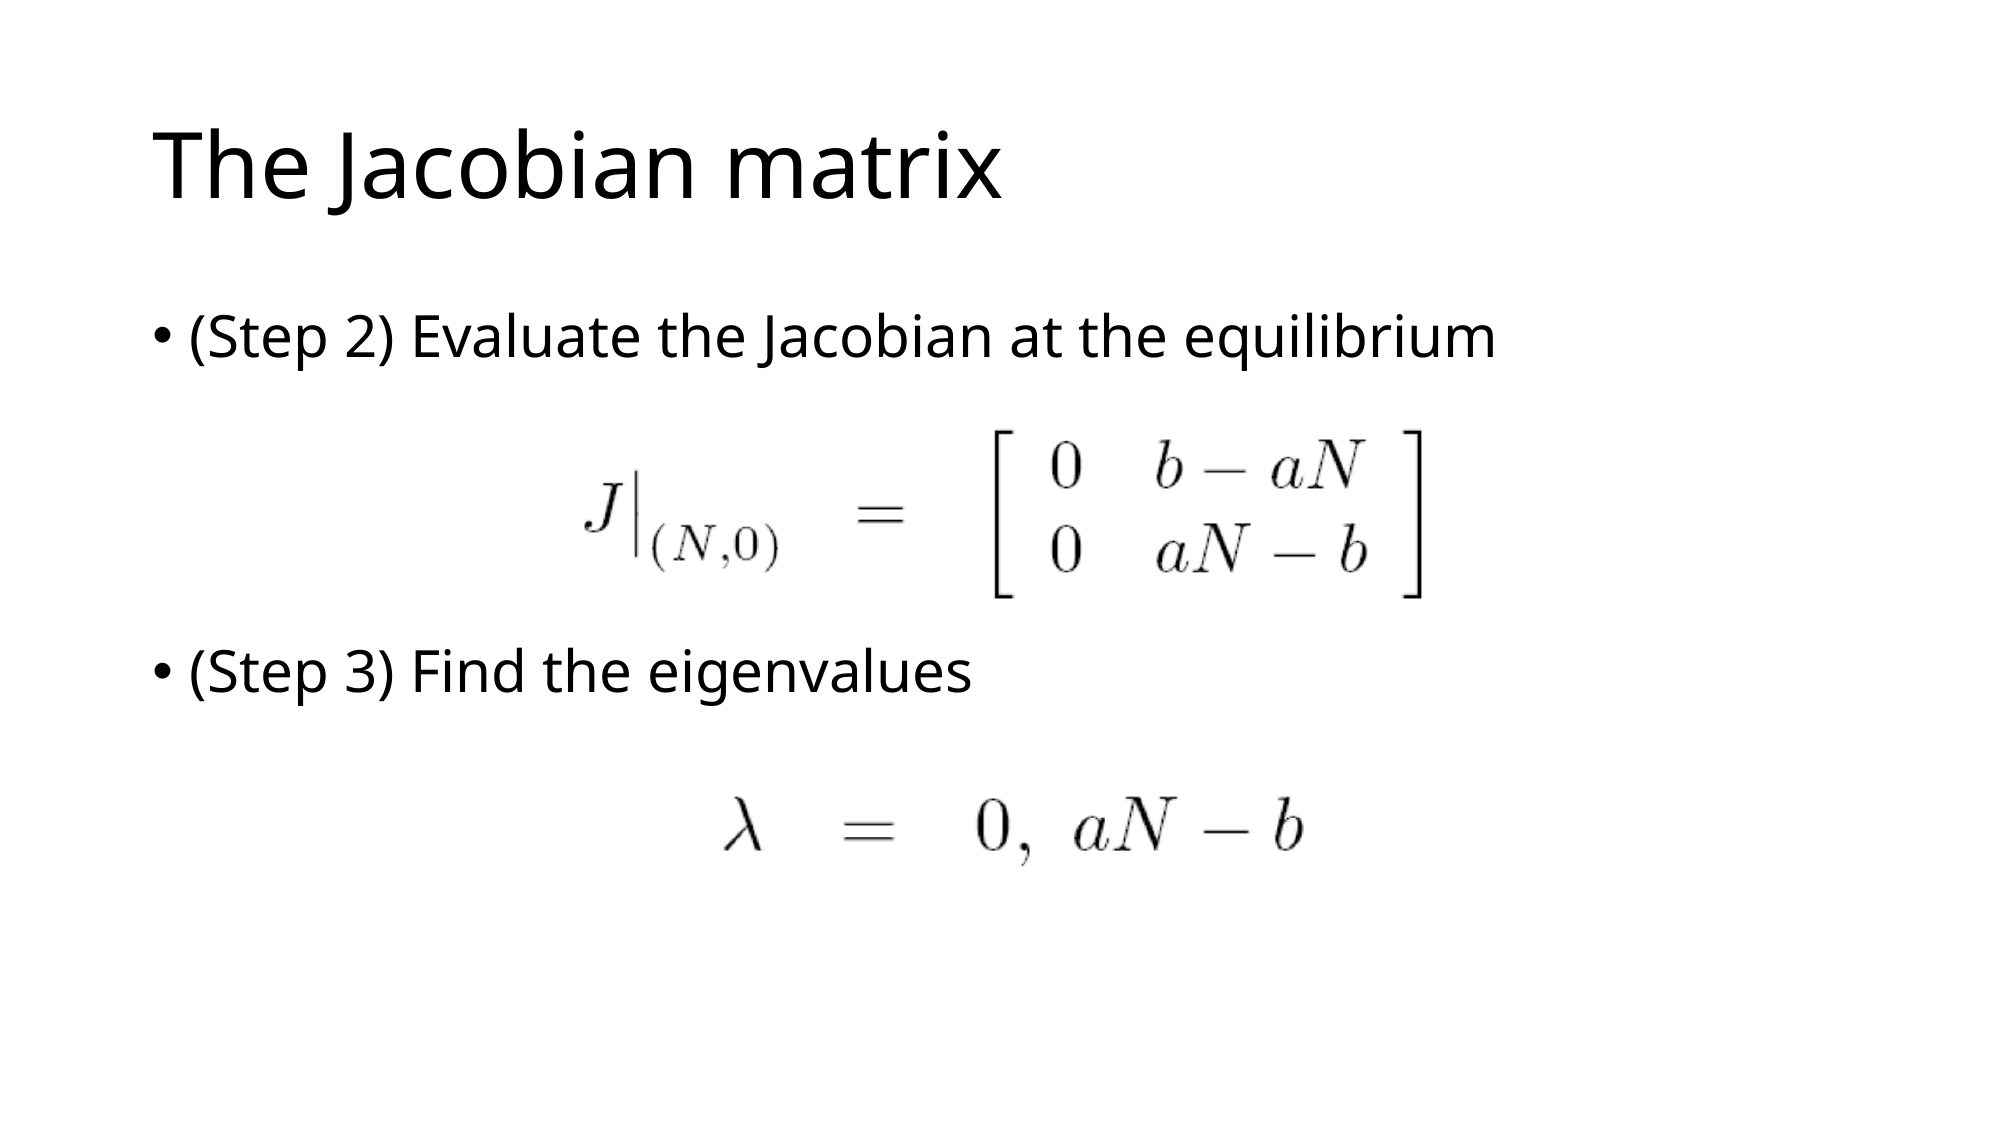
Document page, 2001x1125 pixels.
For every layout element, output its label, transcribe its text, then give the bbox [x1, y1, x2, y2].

picture [692, 753, 1308, 870]
picture [565, 403, 1435, 616]
title The Jacobian matrix [137, 59, 1863, 278]
list (Step 2) Evaluate the Jacobian at the equilibrium (Step 3) Find the eigenvalues [137, 299, 1863, 1014]
